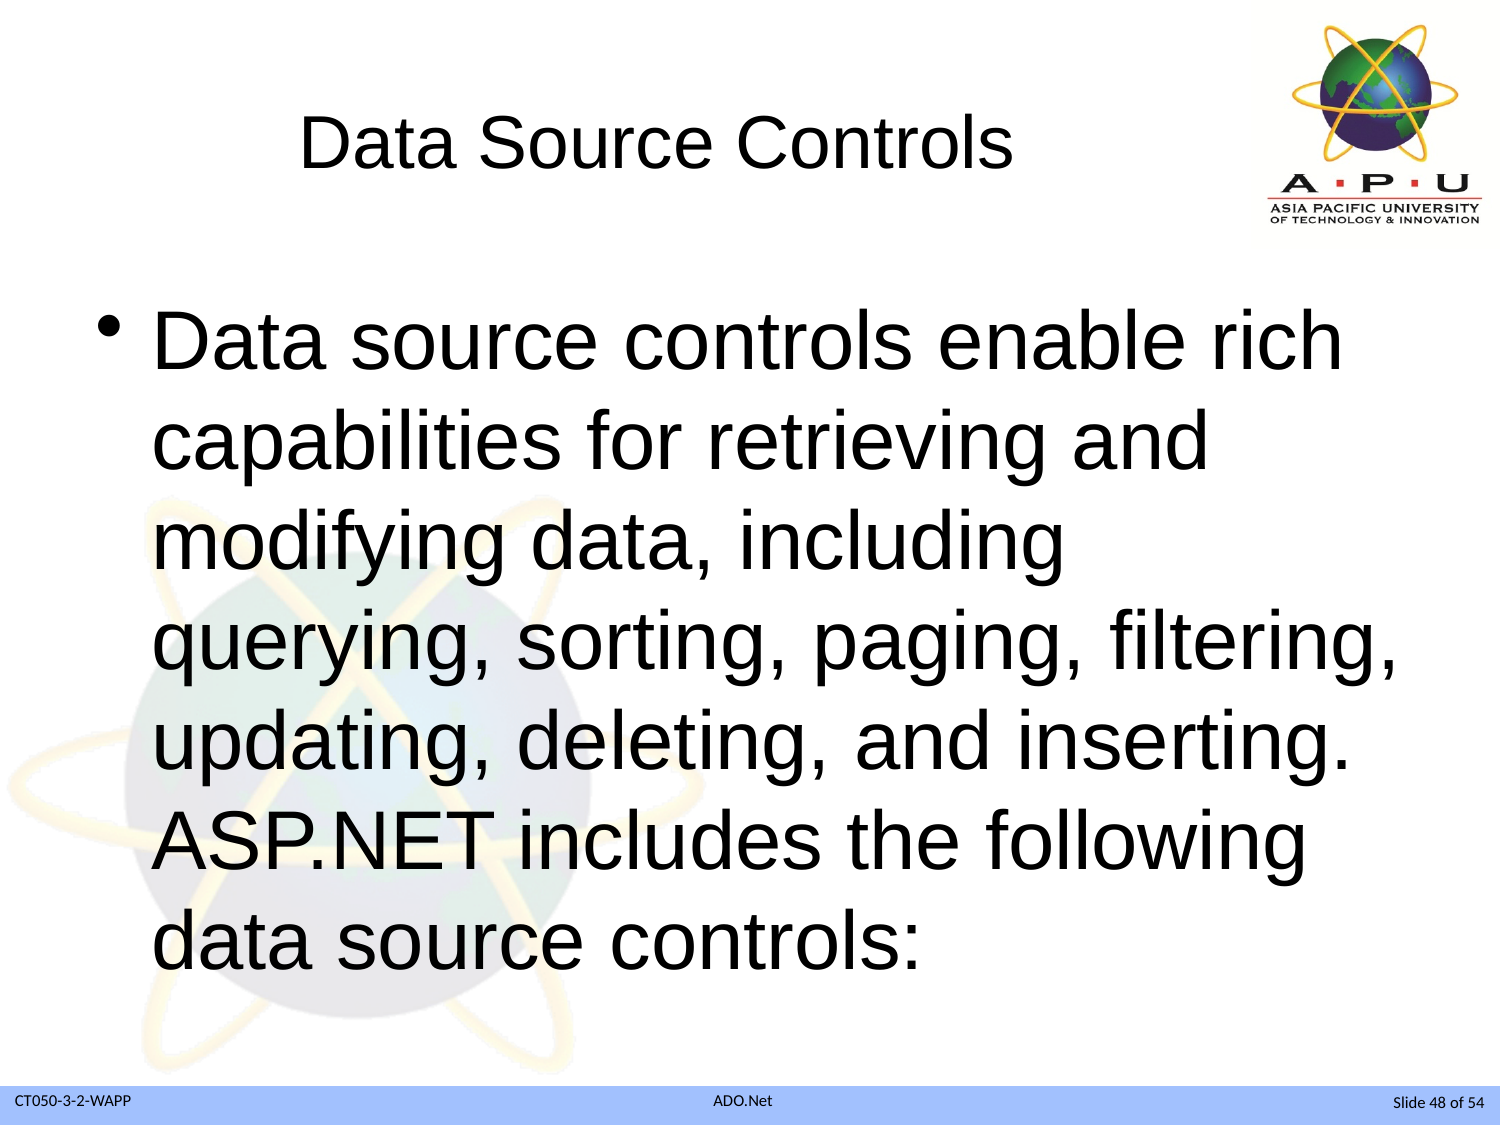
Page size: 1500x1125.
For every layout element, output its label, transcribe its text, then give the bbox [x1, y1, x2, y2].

list Data source controls enable rich capabilities for retrieving and modifying data, including querying, sorting, paging, filtering, updating, deleting, and inserting. ASP.NET includes the following data source controls: [79, 278, 1430, 1021]
picture [1251, 0, 1500, 249]
title Data Source Controls [79, 45, 1235, 233]
